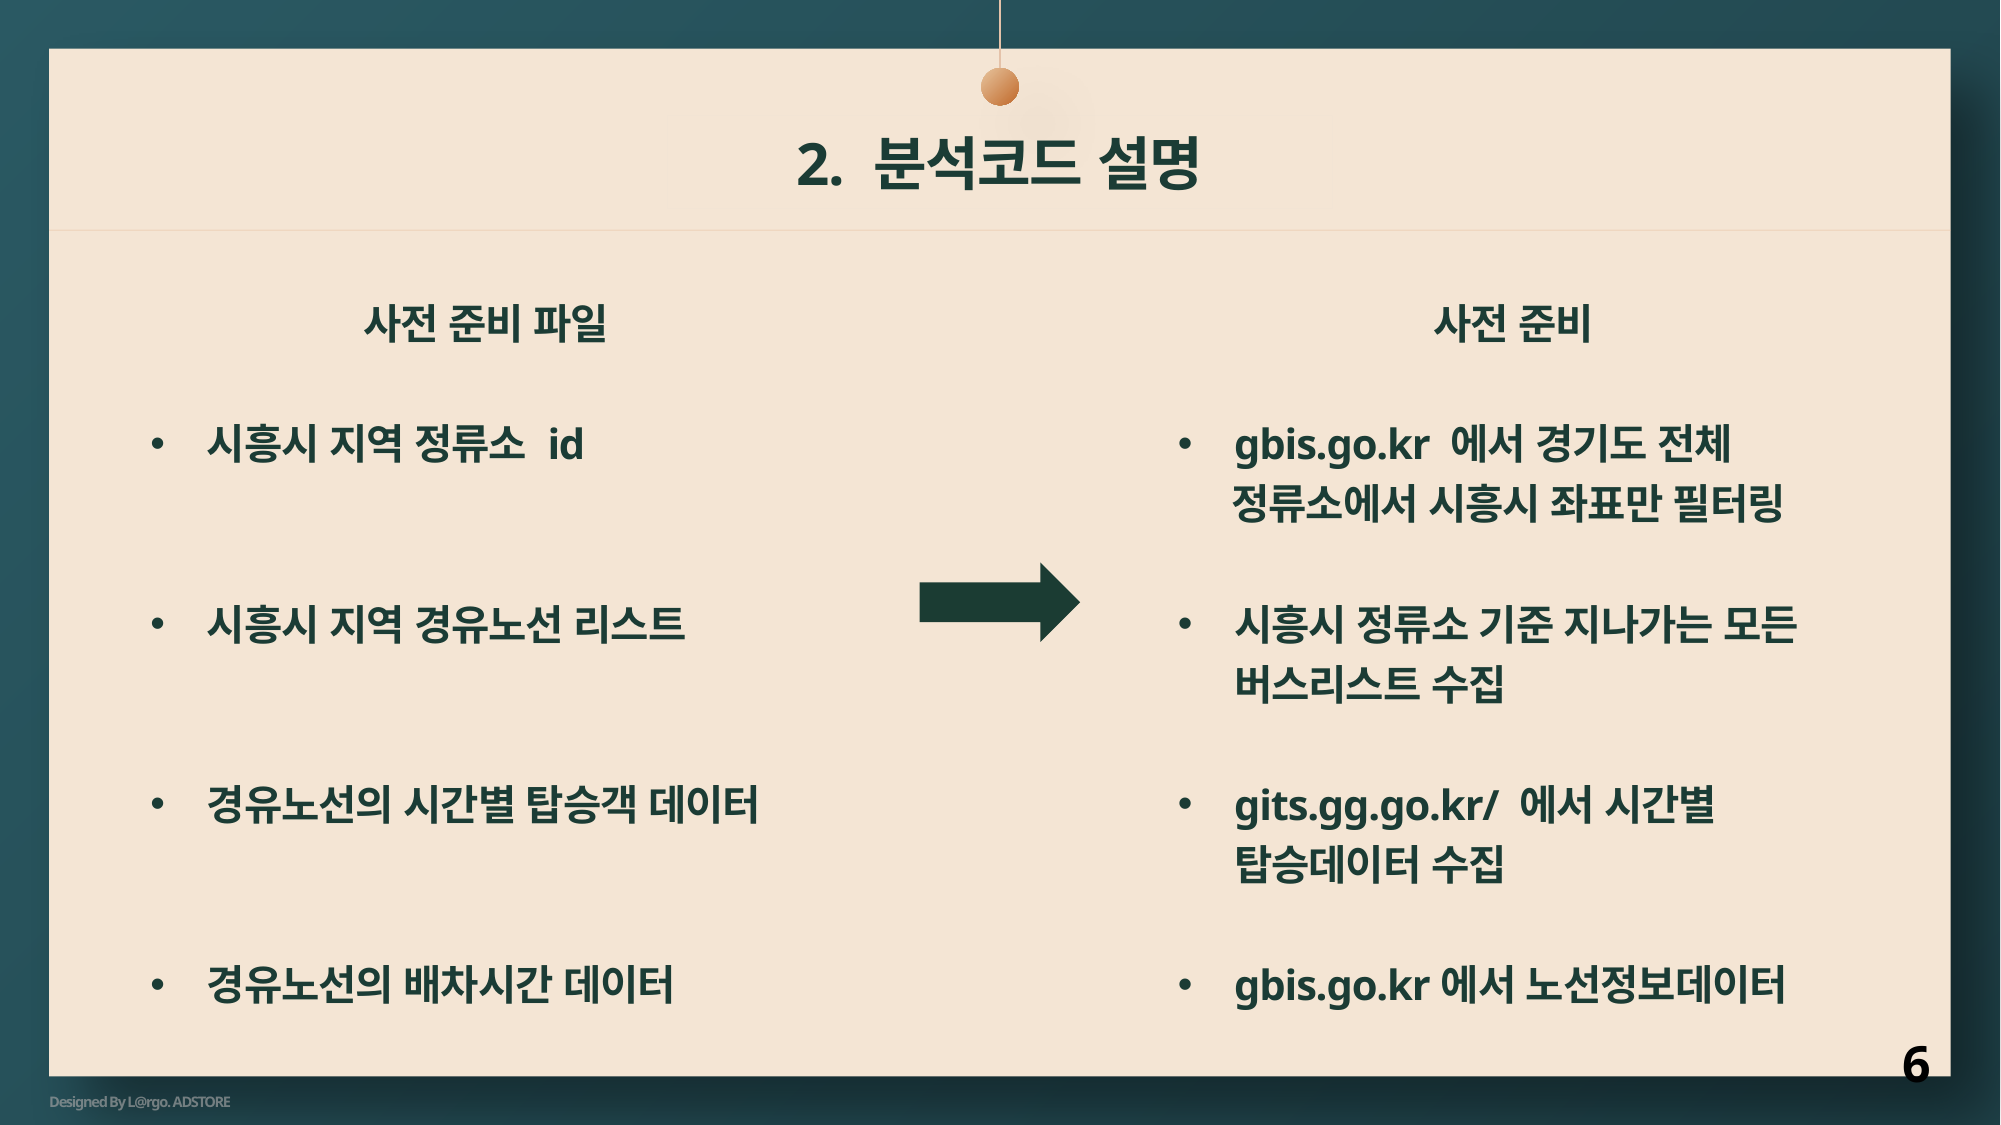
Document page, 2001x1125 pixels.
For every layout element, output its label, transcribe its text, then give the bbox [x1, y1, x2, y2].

text_box [918, 559, 1082, 645]
text_box 사전 준비 gbis.go.kr 에서 경기도 전체 정류소에서 시흥시 좌표만 필터링 시흥시 정류소 기준 지나가는 모든 버스리스트 수집 gits.gg.go.kr/ 에서 시간별 탑승데이터 수집 gbis.go.kr에서 노선정보데이터 [1162, 280, 1865, 1025]
slide_number 6 [1869, 1024, 1965, 1059]
list 사전 준비 파일 시흥시 지역 정류소 id 시흥시 지역 경유노선 리스트 경유노선의 시간별 탑승객 데이터 경유노선의 배차시간 데이터 [135, 280, 838, 1025]
footer Designed By L@rgo. ADSTORE [49, 1076, 402, 1125]
title 2. 분석코드 설명 [667, 115, 1333, 209]
